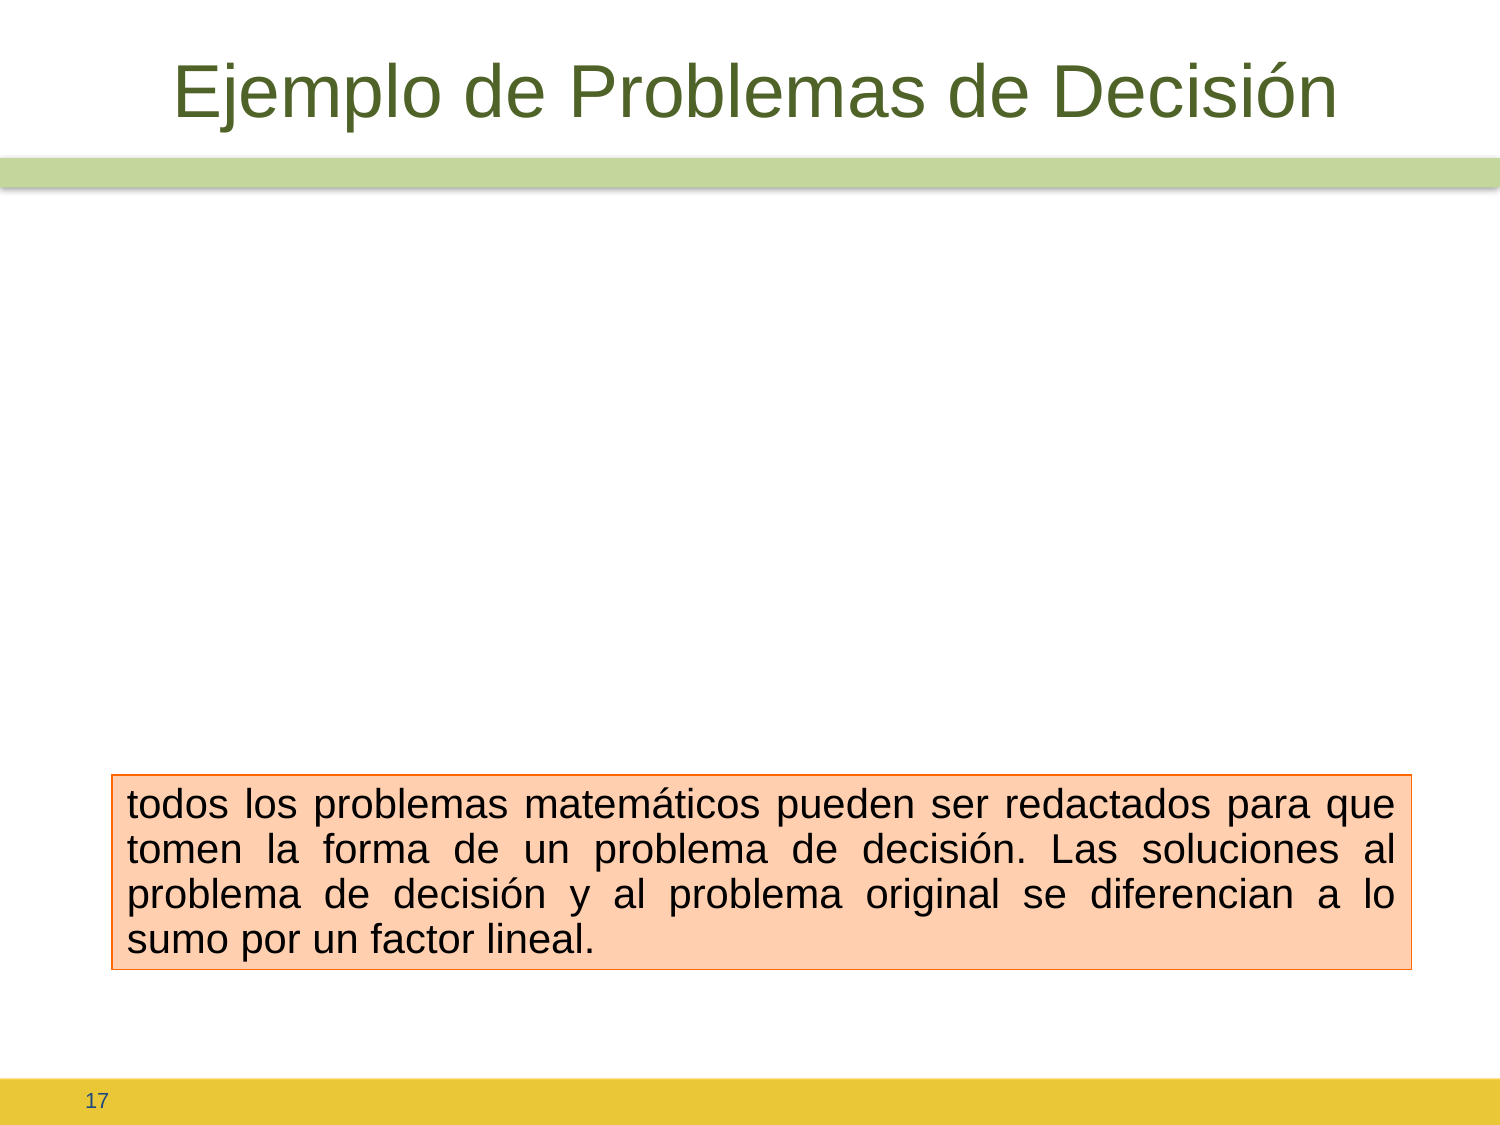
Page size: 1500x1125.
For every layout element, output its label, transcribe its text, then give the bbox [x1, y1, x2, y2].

title Ejemplo de Problemas de Decisión [52, 34, 1460, 141]
text_box todos los problemas matemáticos pueden ser redactados para que tomen la forma de un problema de decisión. Las soluciones al problema de decisión y al problema original se diferencian a lo sumo por un factor lineal. [112, 774, 1412, 970]
